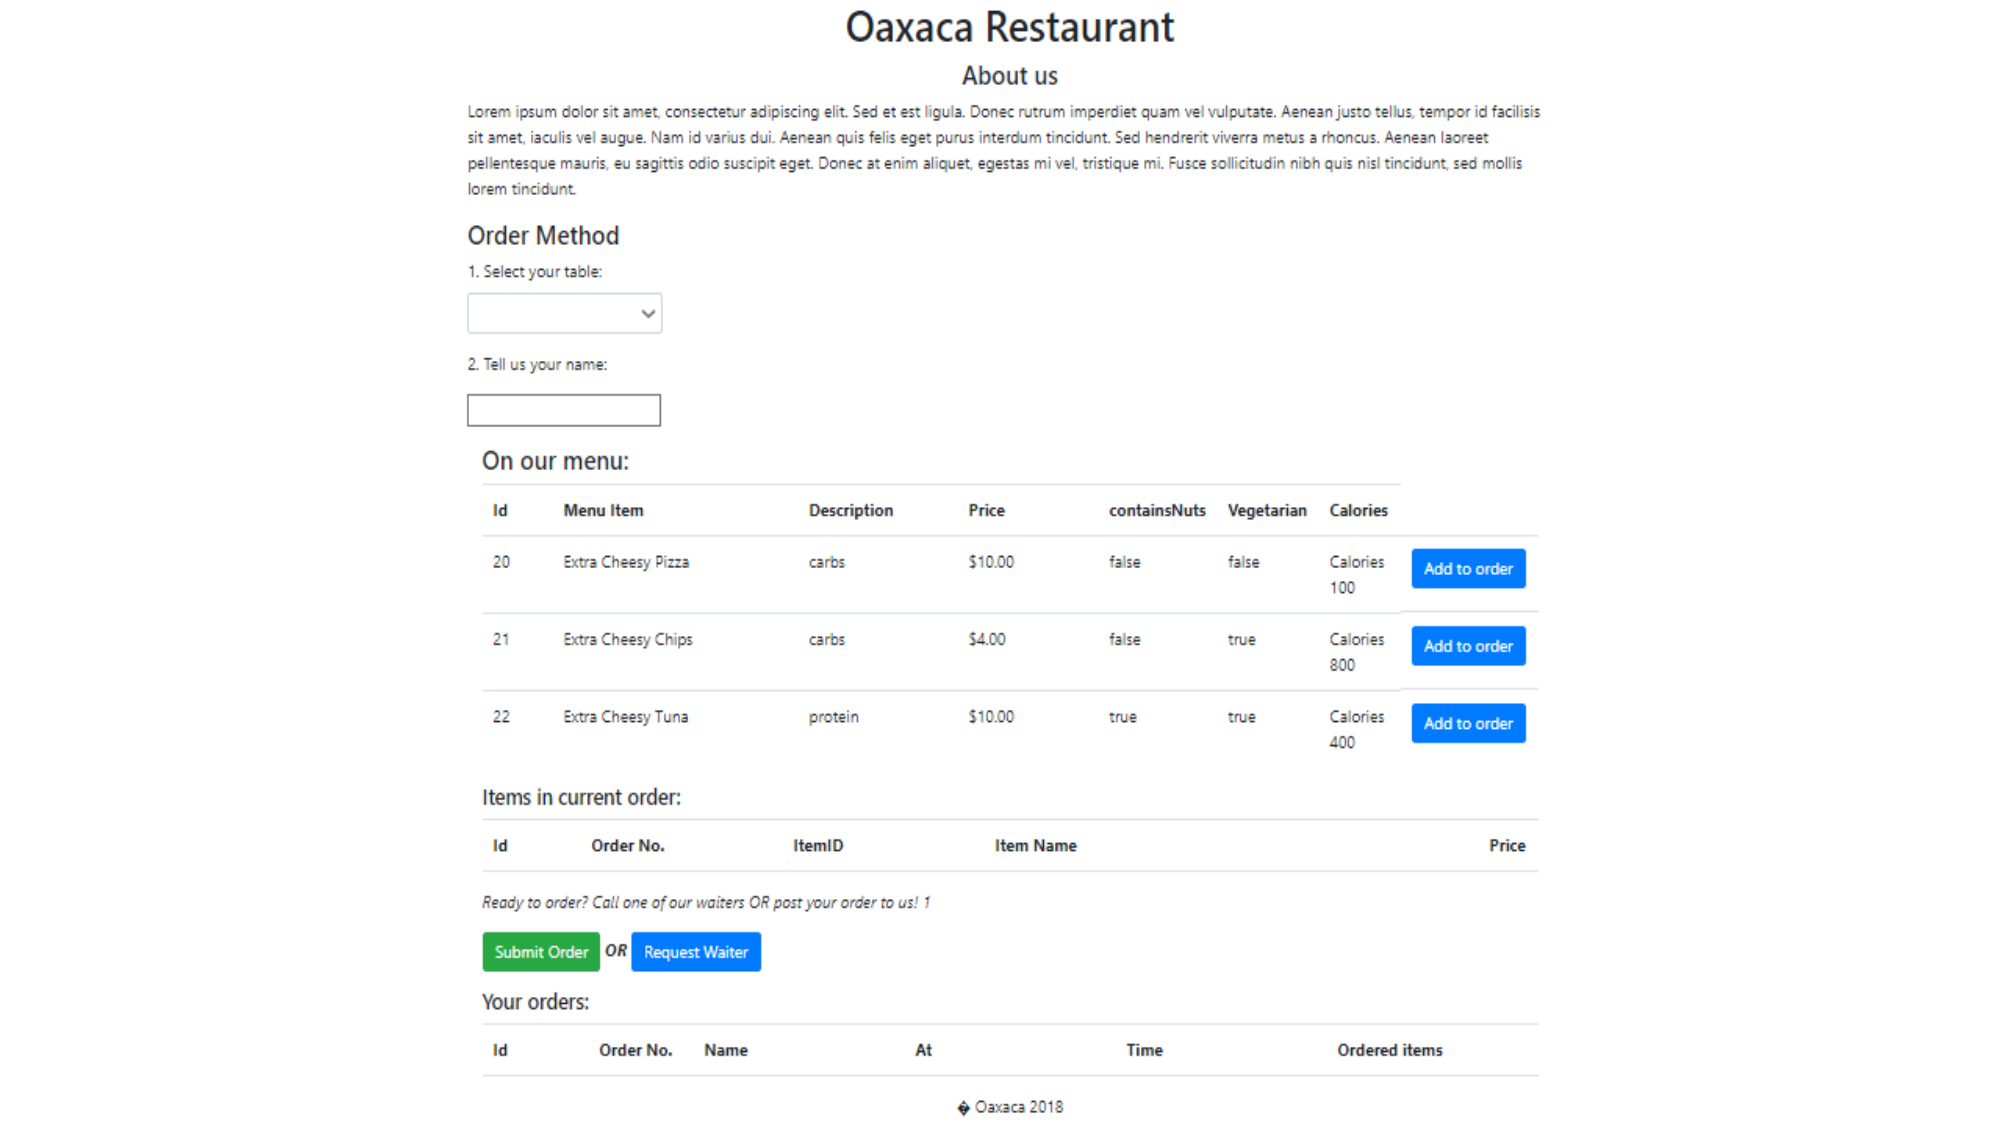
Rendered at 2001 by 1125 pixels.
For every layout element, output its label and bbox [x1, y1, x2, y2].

picture [408, 0, 1592, 1125]
